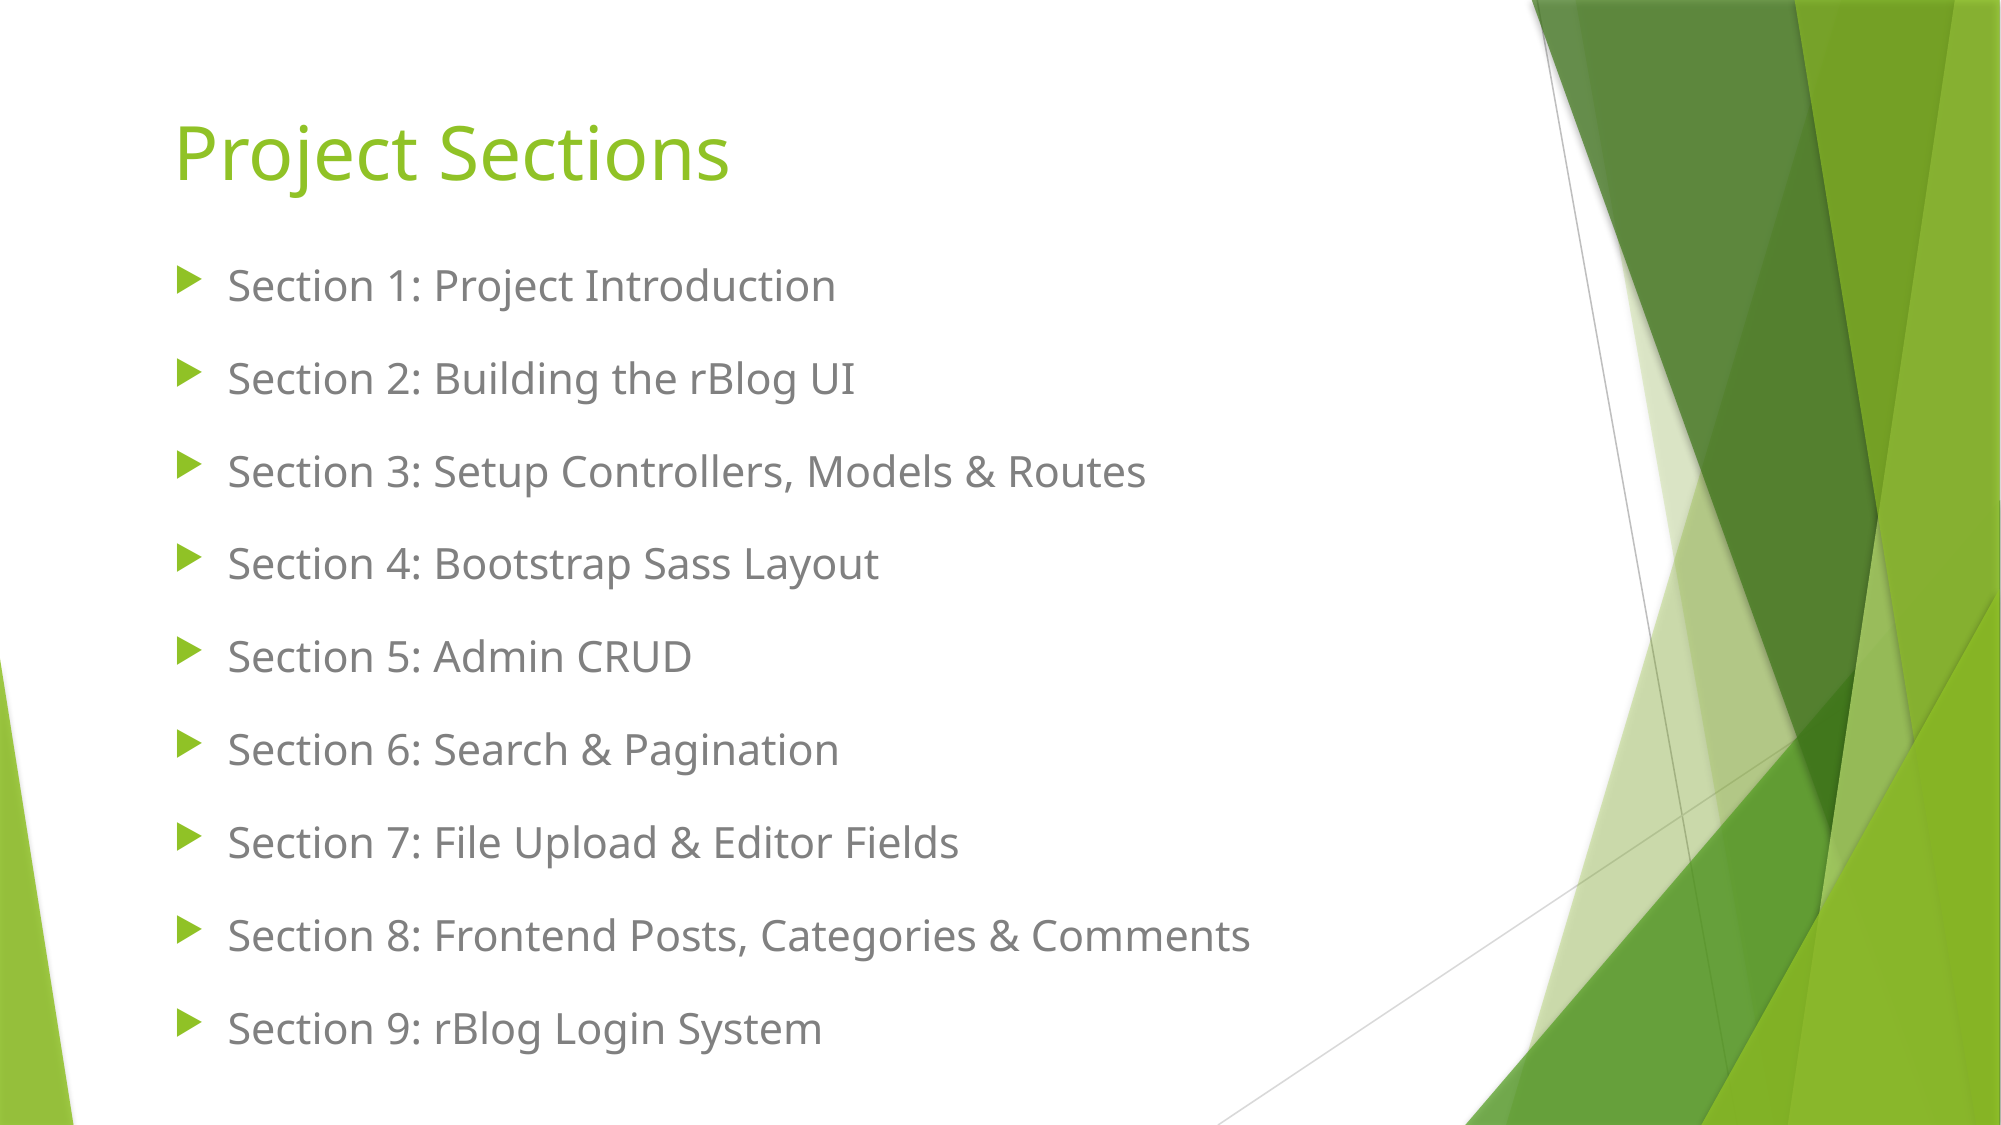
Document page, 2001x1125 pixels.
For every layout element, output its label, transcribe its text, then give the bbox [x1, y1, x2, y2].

list Section 1: Project Introduction Section 2: Building the rBlog UI Section 3: Setup Controllers, Models & Routes Section 4: Bootstrap Sass Layout Section 5: Admin CRUD Section 6: Search & Pagination Section 7: File Upload & Editor Fields Section 8: Frontend Posts, Categories & Comments Section 9: rBlog Login System [158, 225, 1867, 1071]
title Project Sections [158, 97, 1621, 225]
